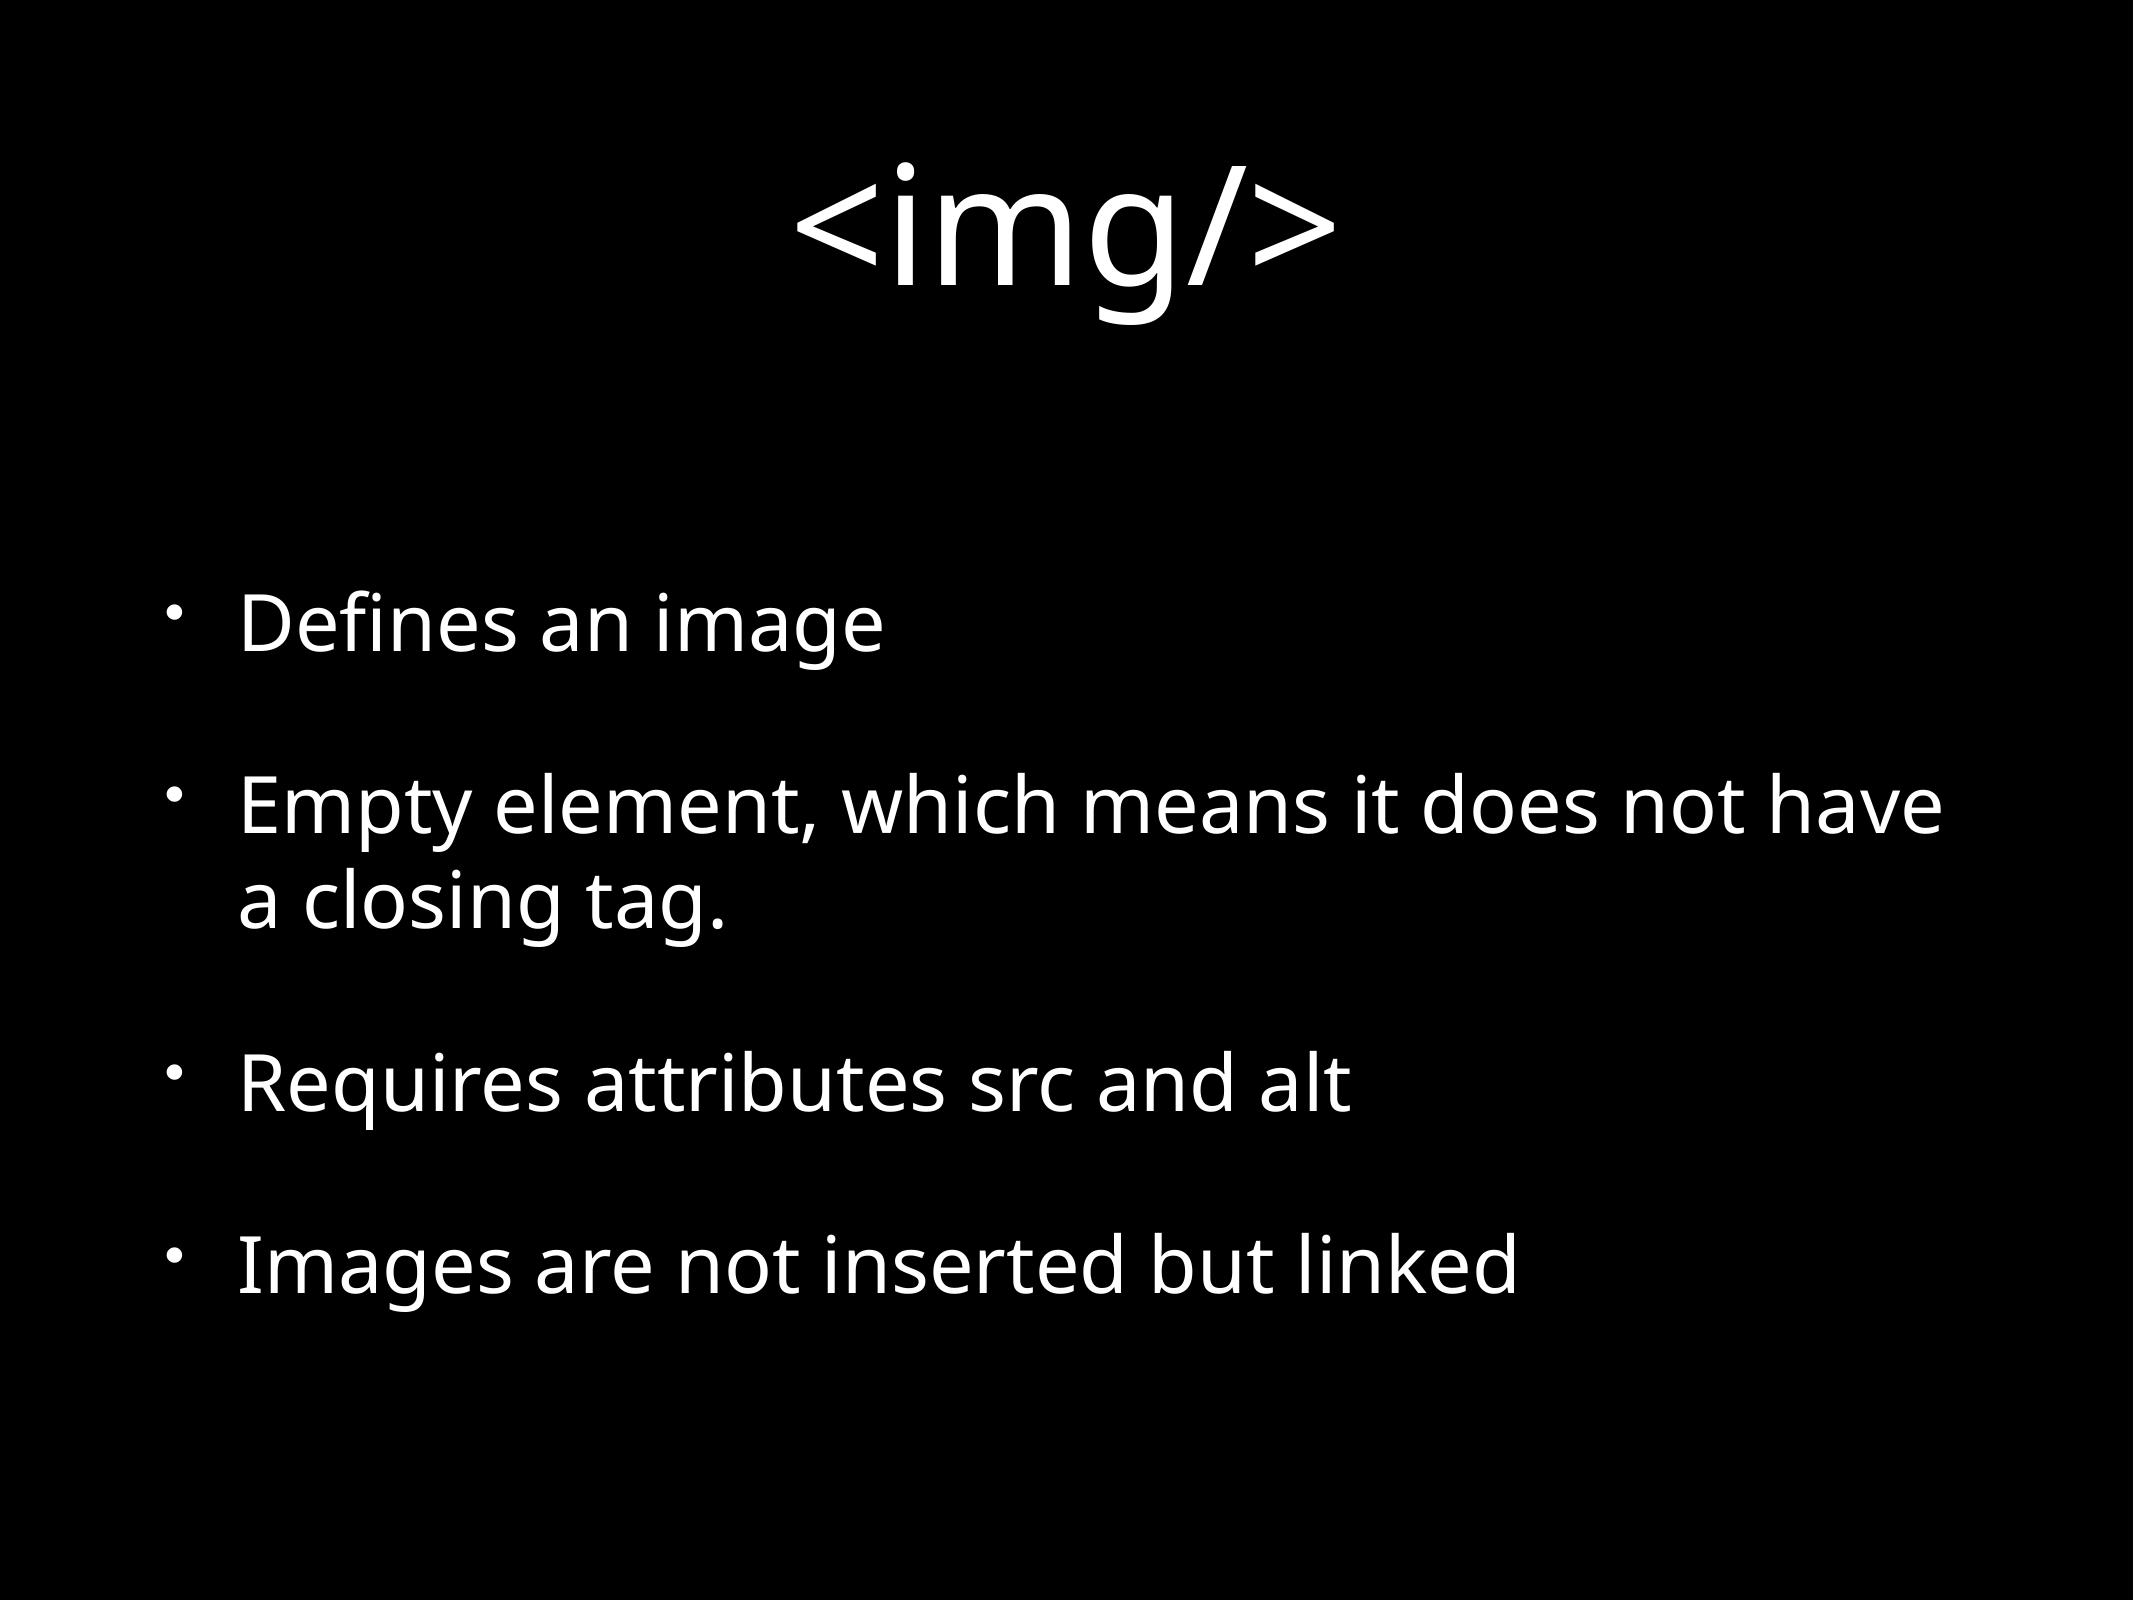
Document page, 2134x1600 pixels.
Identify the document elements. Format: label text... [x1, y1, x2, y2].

list Defines an image Empty element, which means it does not have a closing tag. Requires attributes src and alt Images are not inserted but linked [155, 424, 1978, 1457]
title <img/> [155, 41, 1978, 397]
